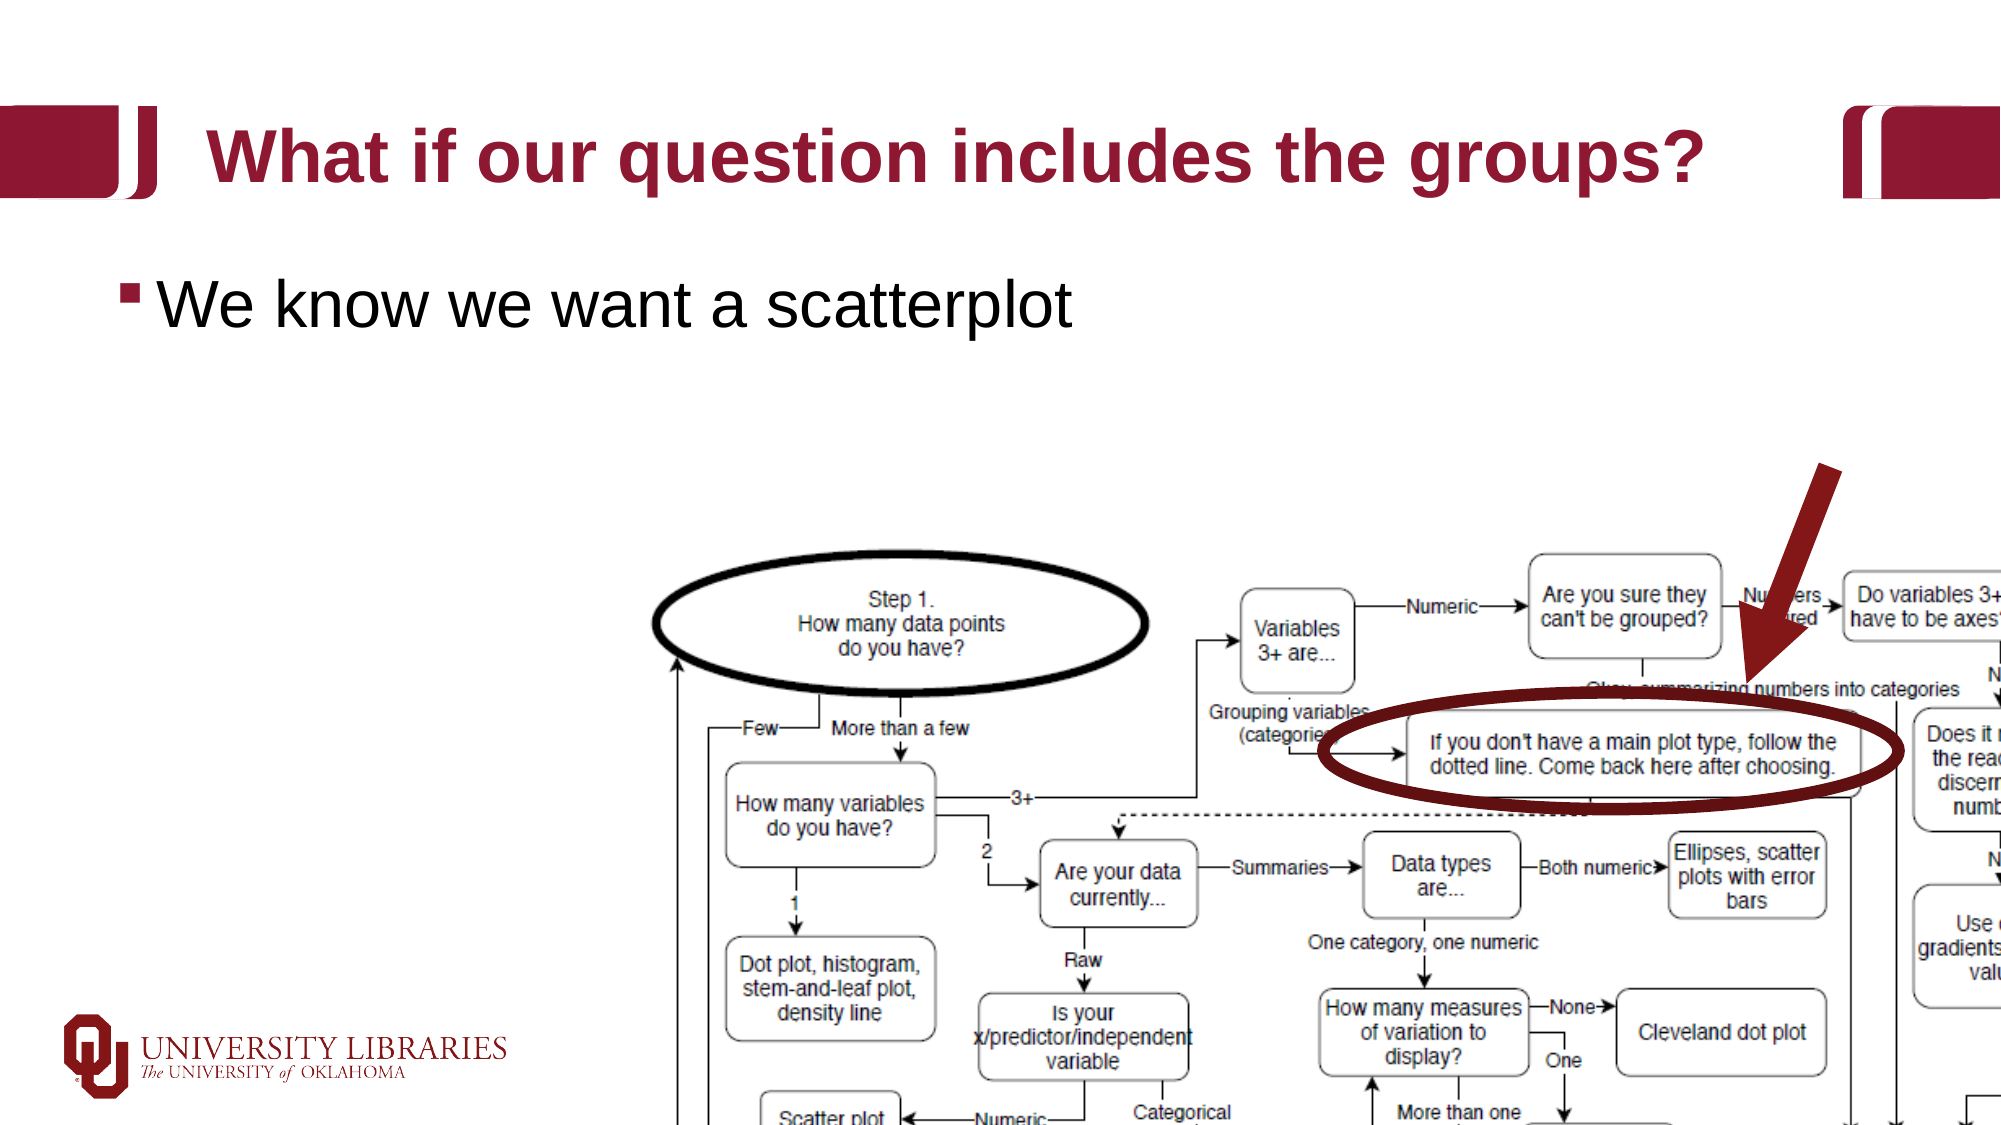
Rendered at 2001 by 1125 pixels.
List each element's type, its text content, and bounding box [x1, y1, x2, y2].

text_box [137, 59, 1863, 278]
picture [41, 988, 532, 1112]
picture [638, 536, 2000, 1125]
list We know we want a scatterplot [99, 262, 1863, 939]
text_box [1746, 466, 1831, 684]
